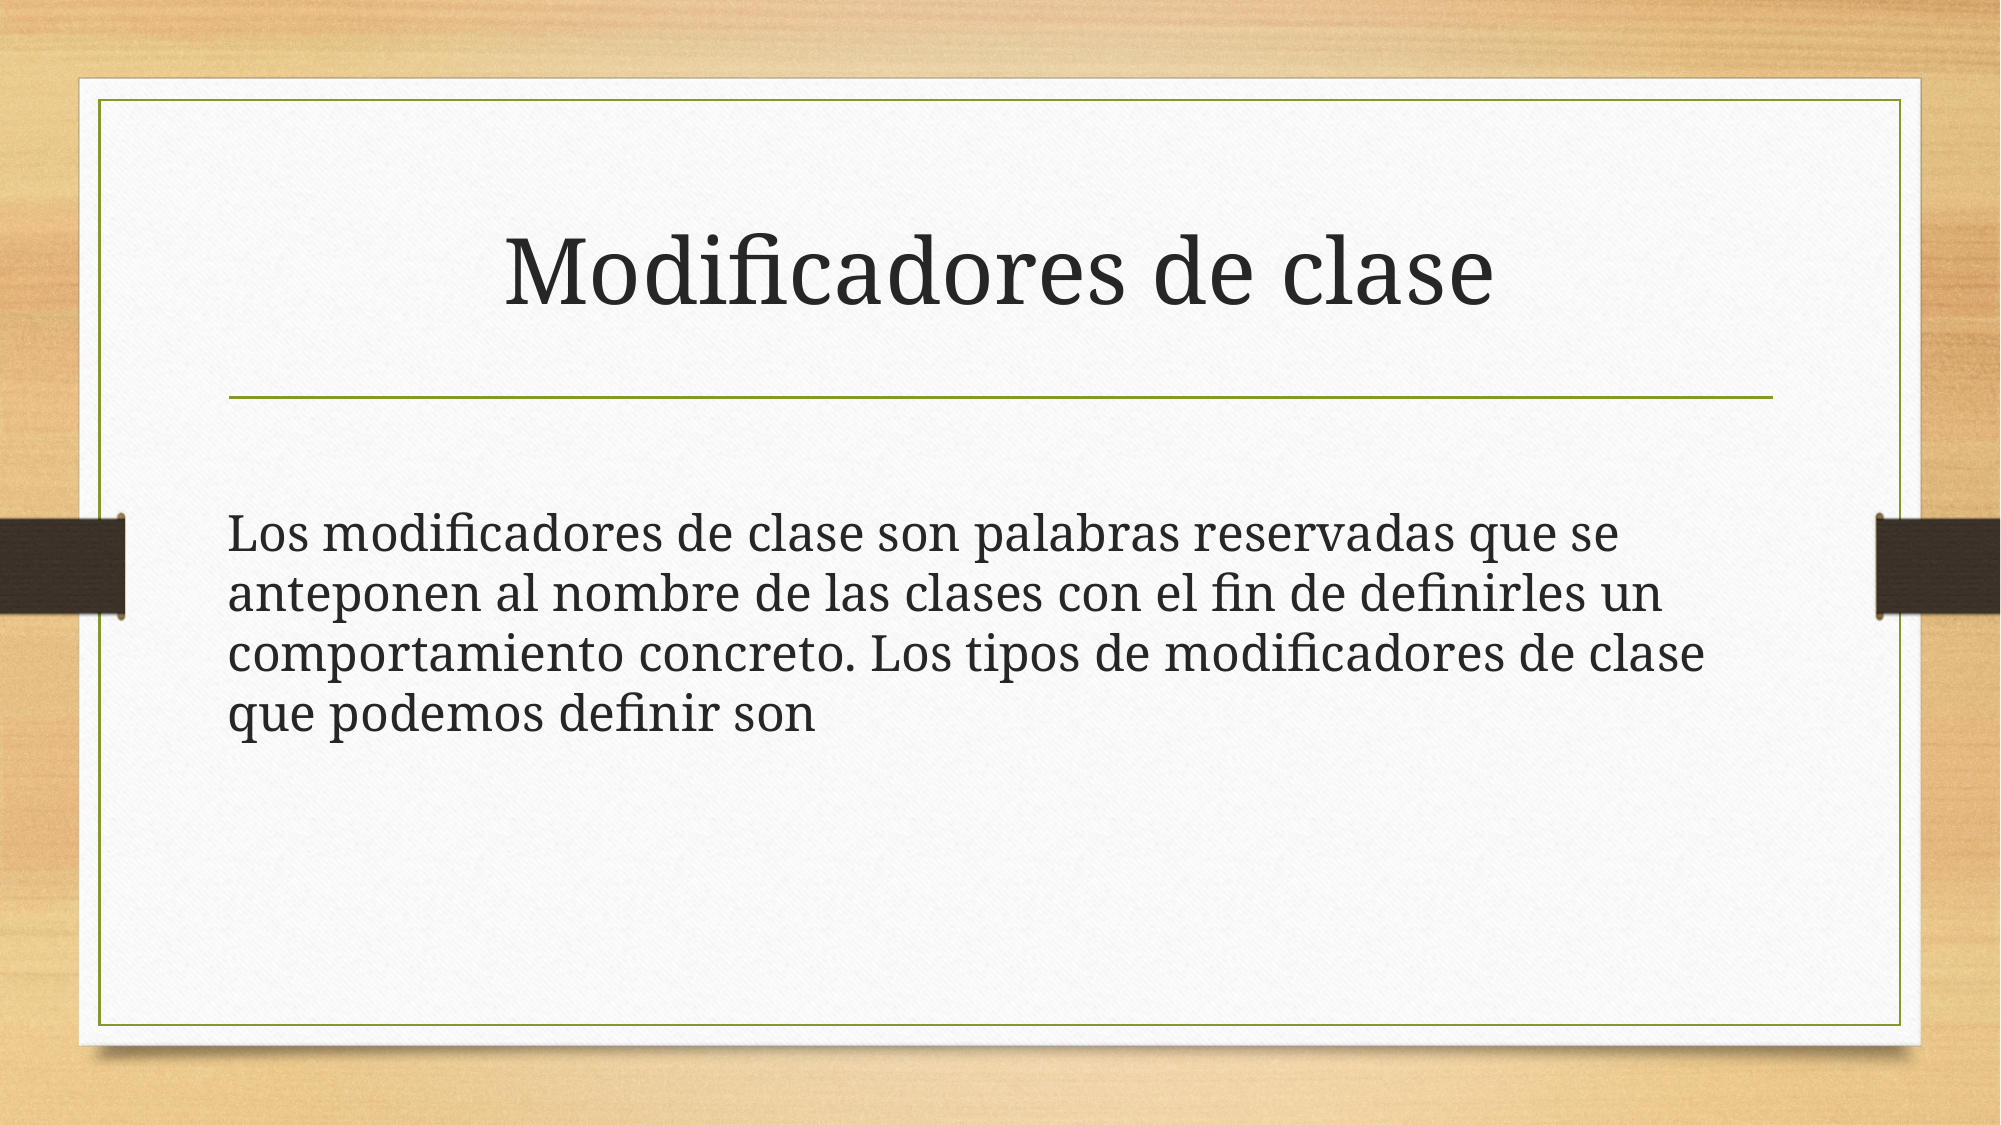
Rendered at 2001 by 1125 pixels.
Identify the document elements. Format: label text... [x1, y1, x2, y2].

picture [0, 0, 2001, 1125]
list Los modificadores de clase son palabras reservadas que se anteponen al nombre de las clases con el fin de definirles un comportamiento concreto. Los tipos de modificadores de clase que podemos definir son [212, 397, 1788, 846]
title Modificadores de clase [212, 161, 1788, 375]
